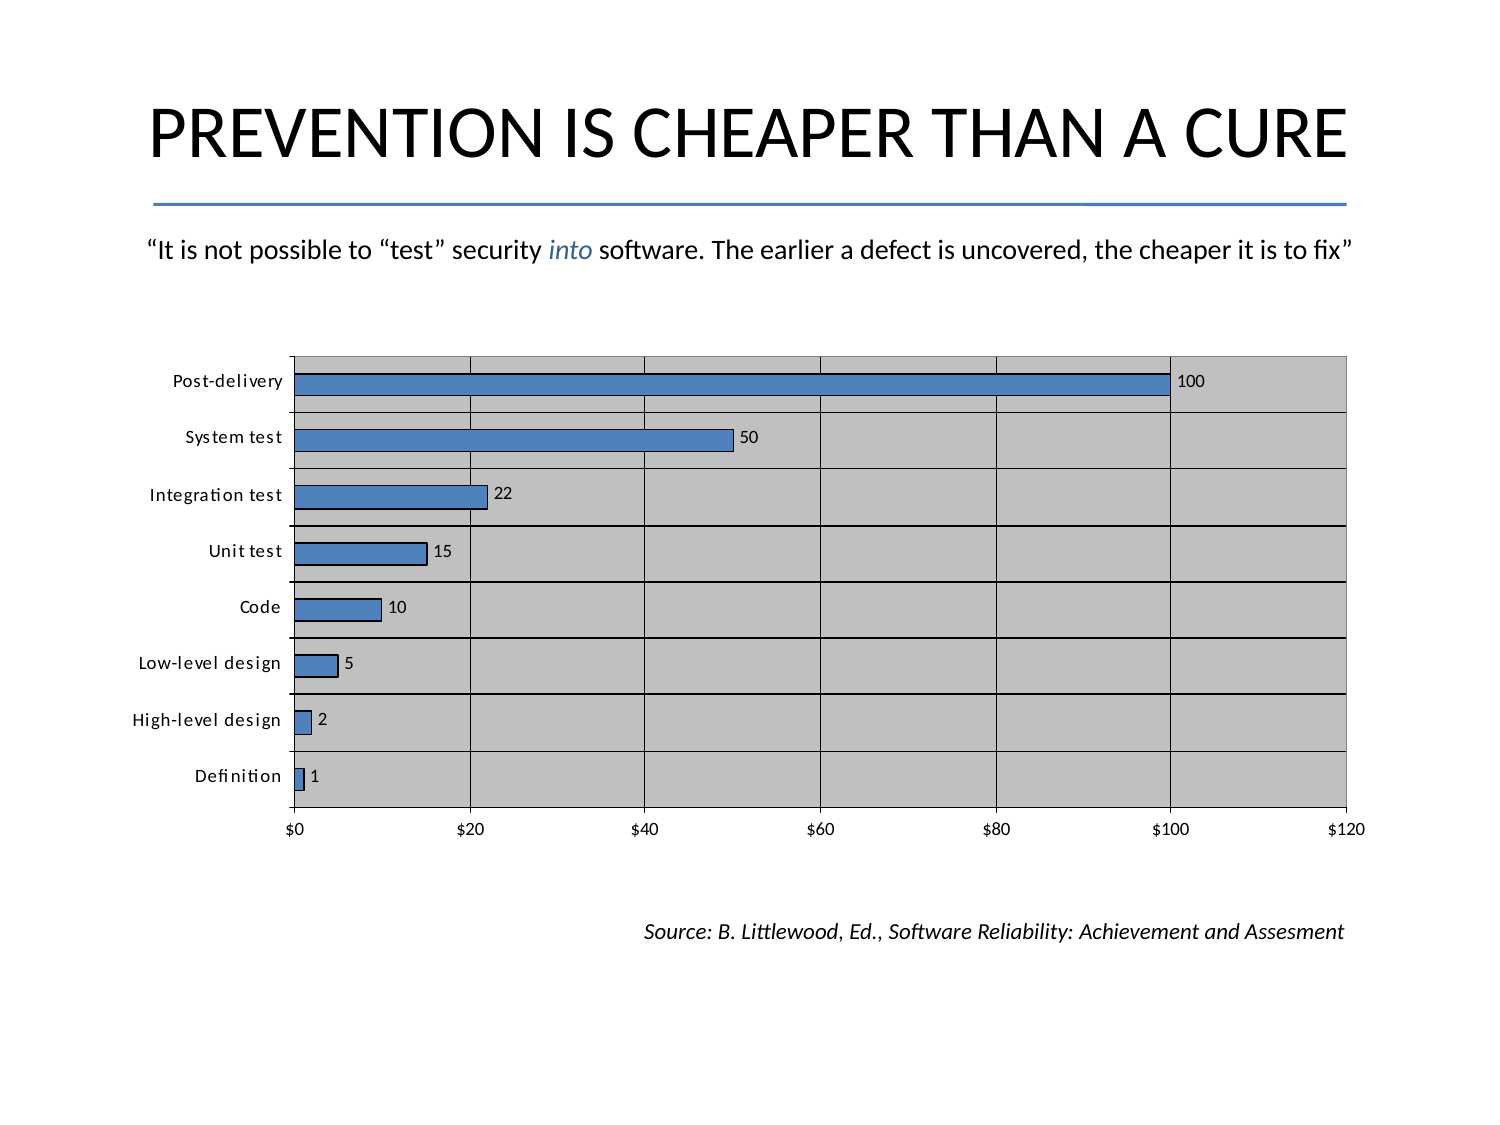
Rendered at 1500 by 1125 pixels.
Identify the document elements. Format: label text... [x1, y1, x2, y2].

text_box “It is not possible to “test” security into software. The earlier a defect is uncovered, the cheaper it is to fix” [100, 231, 1400, 265]
title PREVENTION IS CHEAPER THAN A CURE [75, 45, 1425, 233]
picture [105, 333, 1392, 874]
text_box Source: B. Littlewood, Ed., Software Reliability: Achievement and Assesment [629, 909, 1361, 952]
